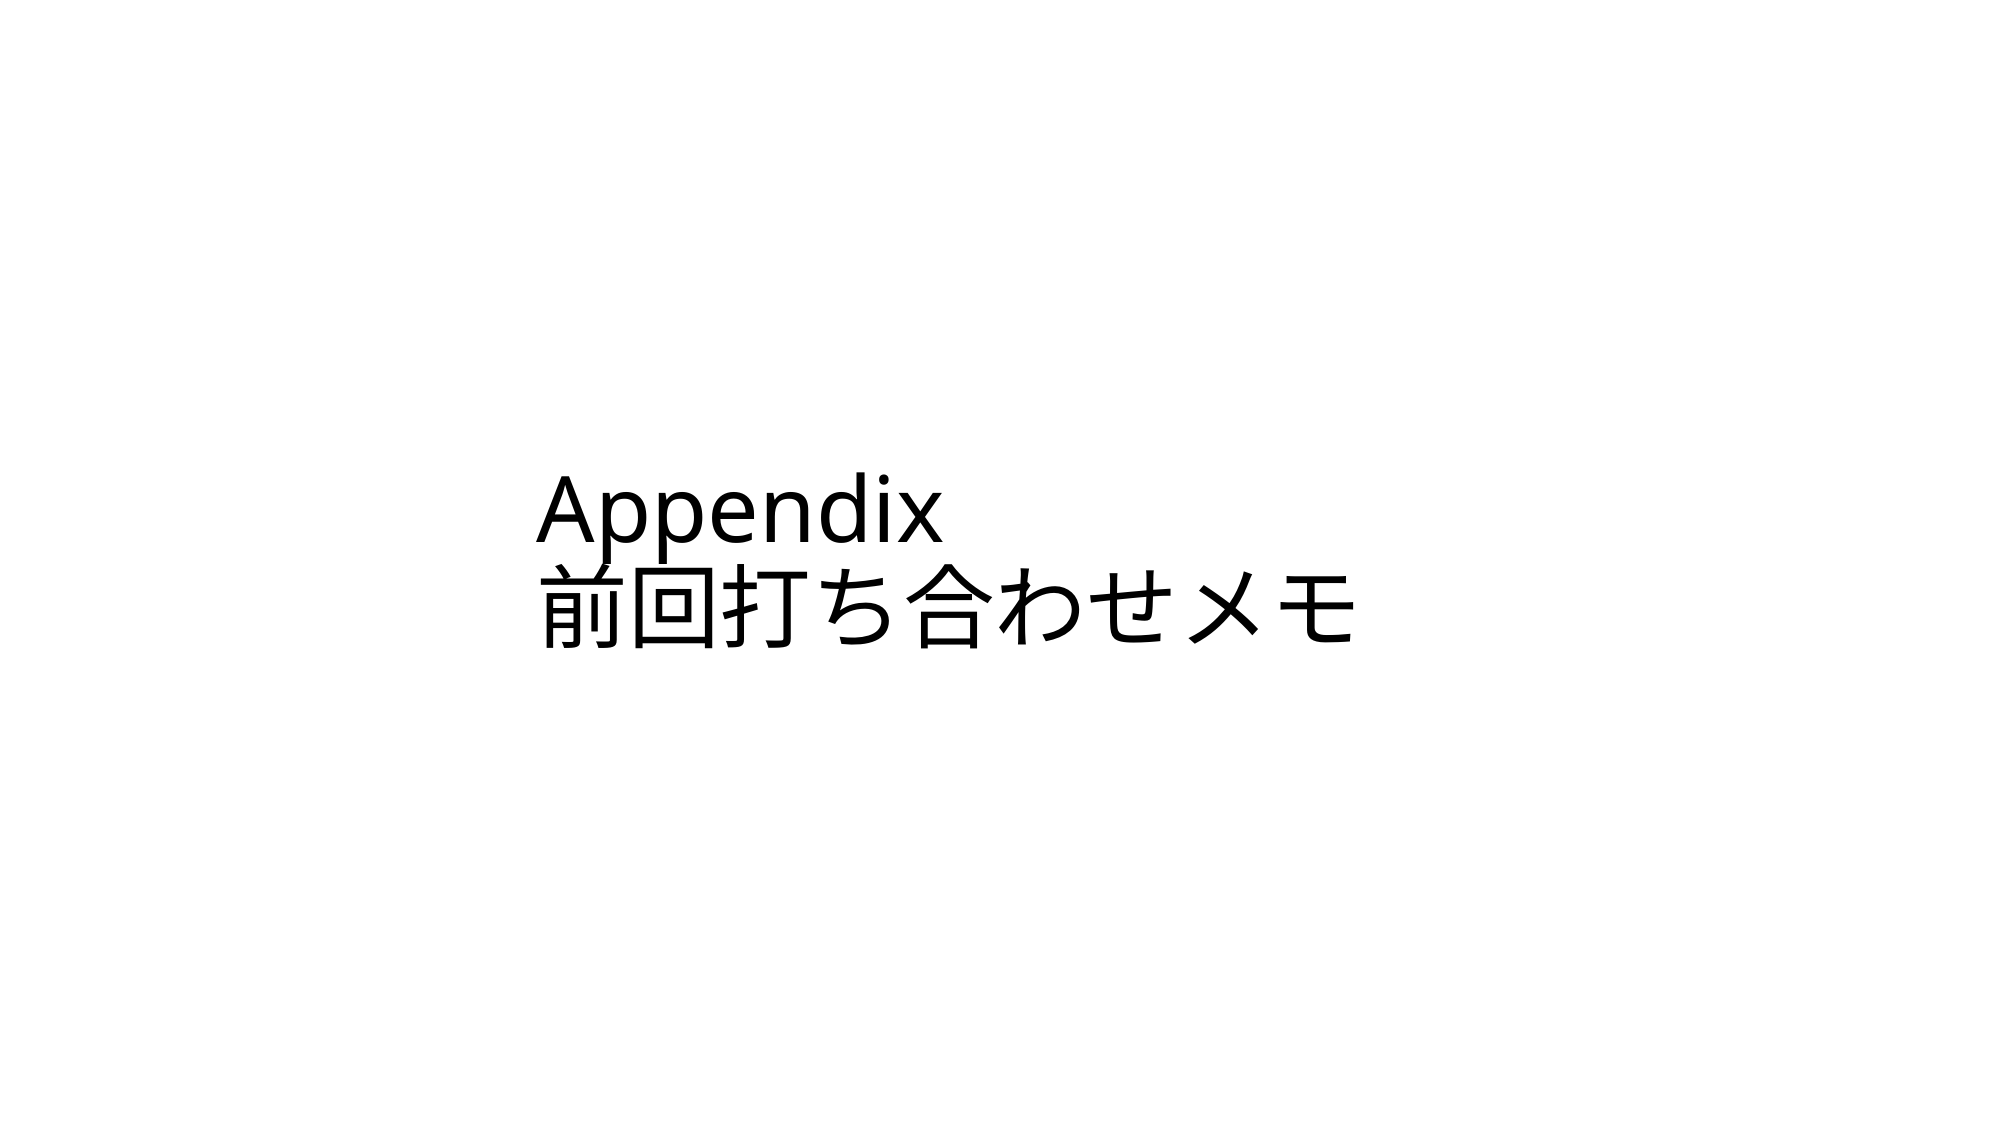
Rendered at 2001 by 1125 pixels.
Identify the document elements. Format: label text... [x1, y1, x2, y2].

title Appendix 前回打ち合わせメモ [521, 453, 1439, 672]
